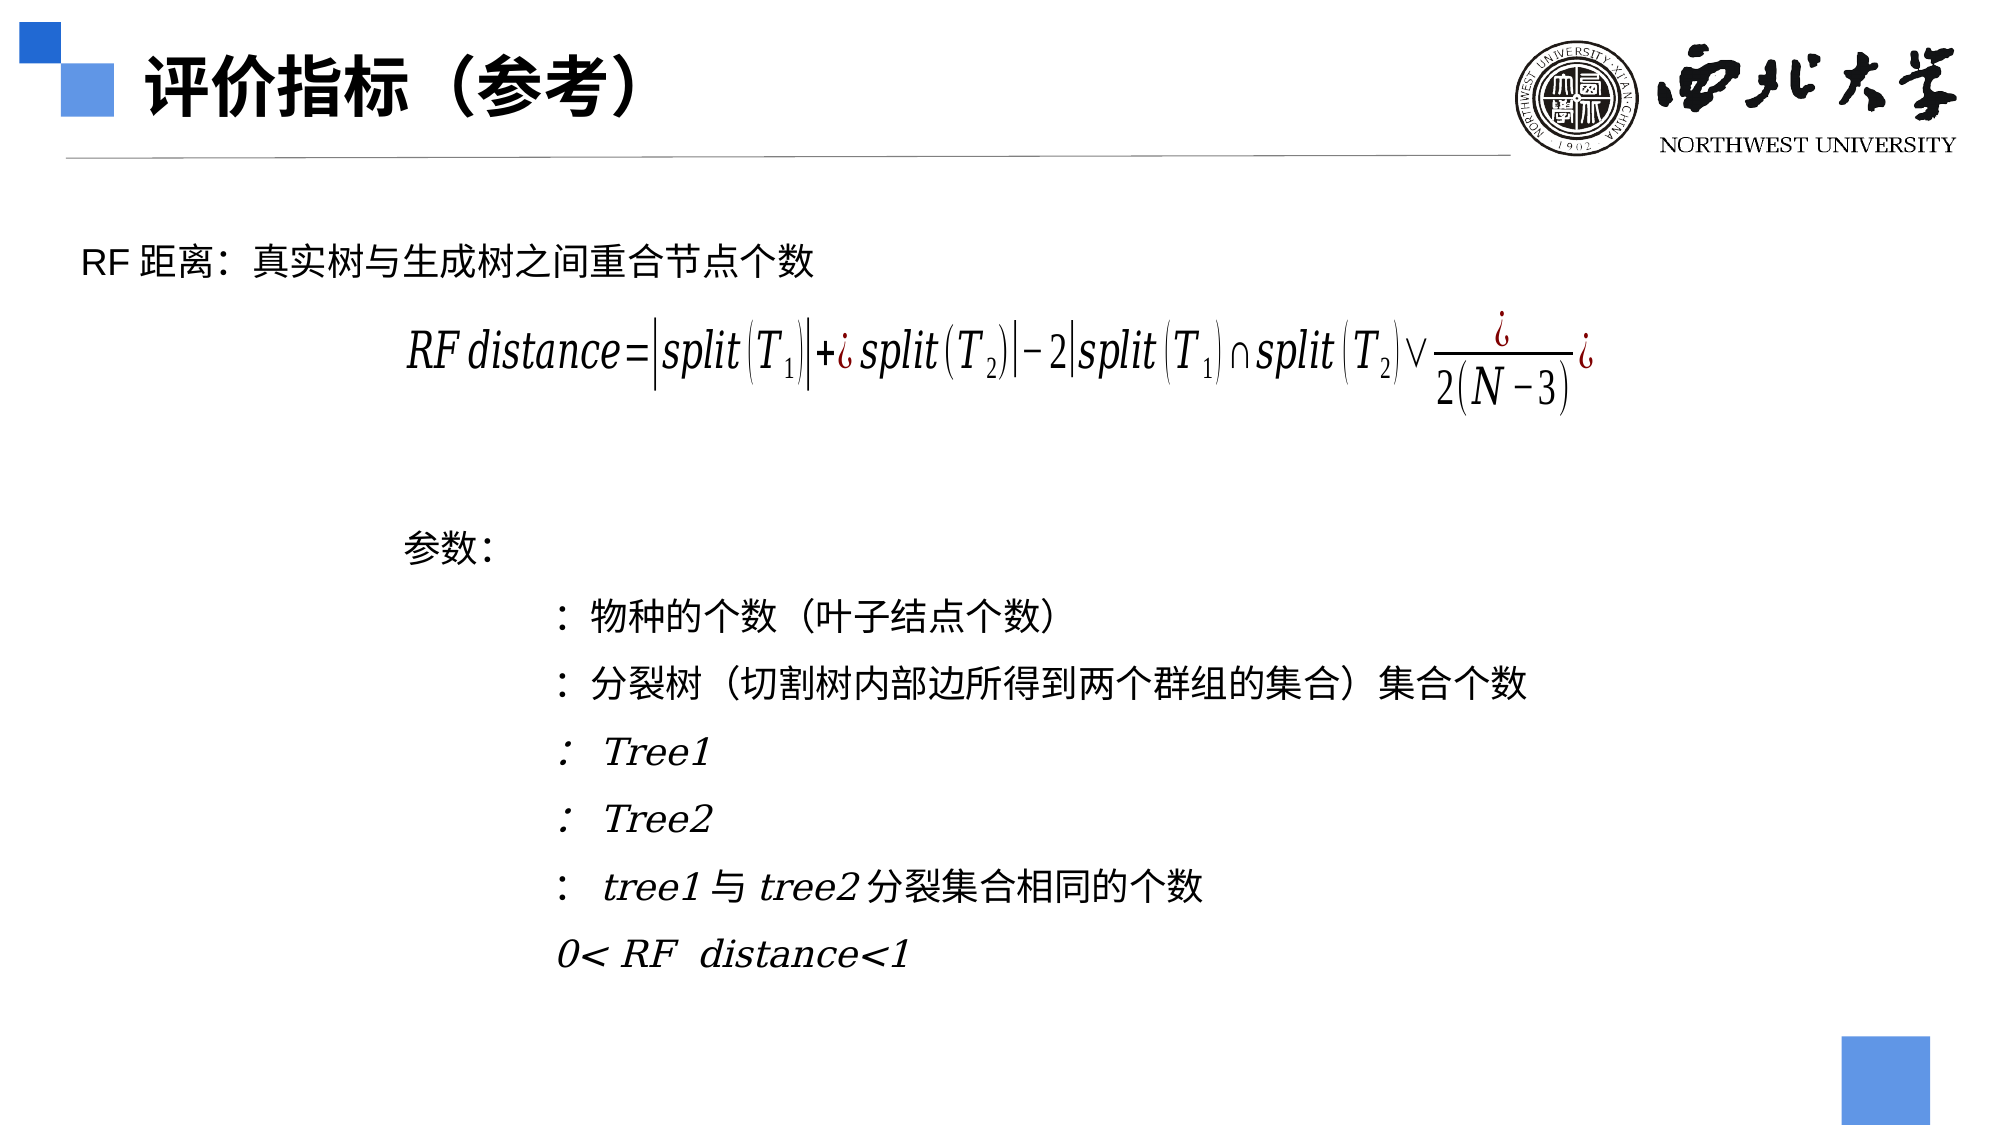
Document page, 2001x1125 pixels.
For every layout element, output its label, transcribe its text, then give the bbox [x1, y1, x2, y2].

slide_number [1771, 1050, 2000, 1111]
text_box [65, 155, 1511, 159]
text_box RF距离：真实树与生成树之间重合节点个数 [65, 230, 1066, 291]
text_box 评价指标（参考） [128, 37, 1499, 132]
picture [1499, 25, 1986, 177]
